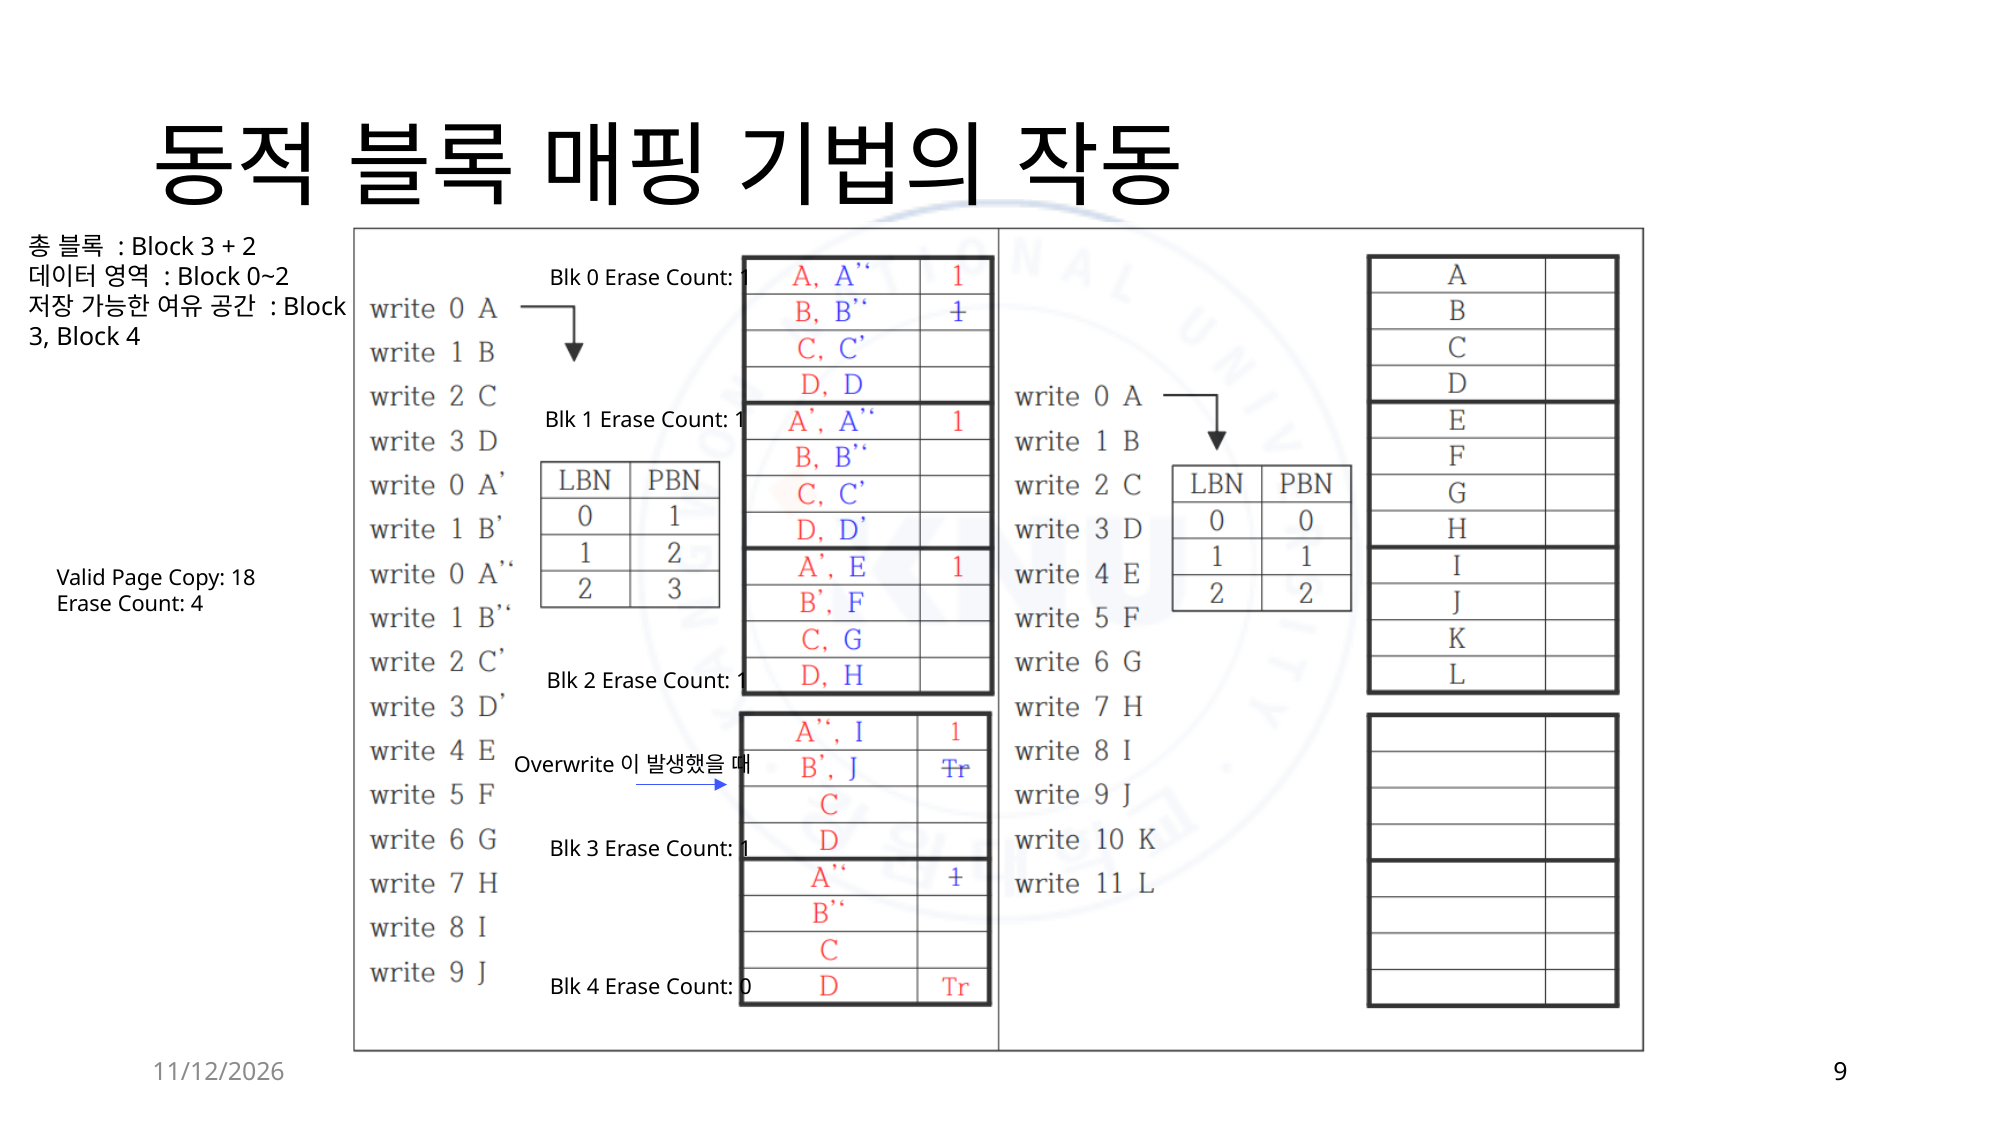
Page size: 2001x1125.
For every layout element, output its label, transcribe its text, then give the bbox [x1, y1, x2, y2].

text_box Valid Page Copy: 18 Erase Count: 4 [41, 555, 271, 623]
slide_number 9 [1412, 1042, 1863, 1103]
title 동적 블록 매핑 기법의 작동 [137, 59, 1863, 278]
picture [350, 222, 1650, 1059]
text_box 총 블록 : Block 3 + 2 데이터 영역 : Block 0~2 저장 가능한 여유 공간 : Block 3, Block 4 [14, 222, 350, 358]
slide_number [137, 1042, 588, 1103]
